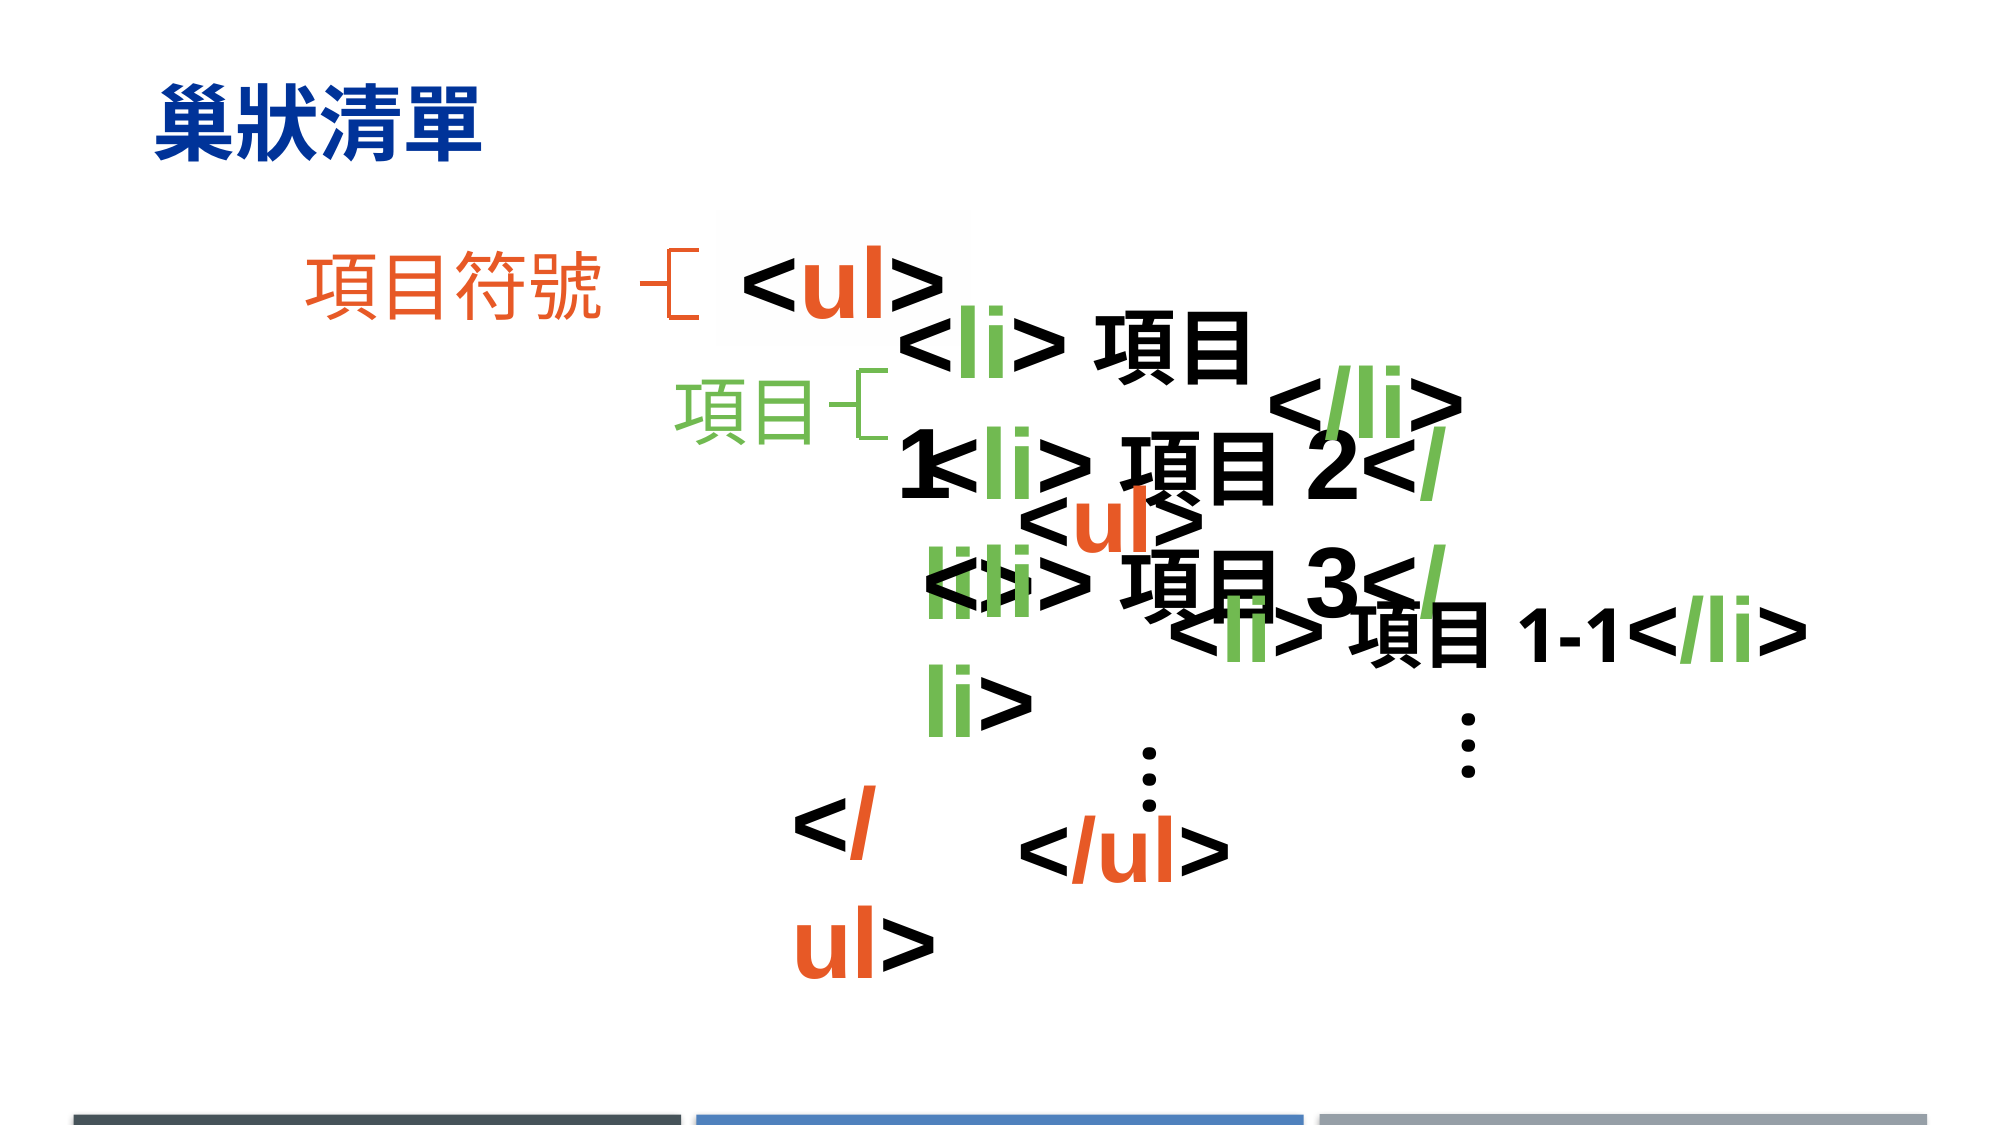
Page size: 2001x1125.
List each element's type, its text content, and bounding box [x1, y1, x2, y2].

text_box <li>項目3</li> [884, 510, 950, 765]
text_box <ul> <li>項目1-1</li> </ul> [950, 453, 1877, 908]
title 巢狀清單 [137, 34, 1922, 209]
text_box </ul> [737, 751, 992, 1006]
text_box 項目 [560, 357, 867, 462]
text_box <li>項目1 [867, 271, 1309, 527]
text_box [824, 374, 894, 434]
text_box 項目符號 [267, 231, 641, 337]
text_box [634, 253, 704, 314]
text_box <ul> [716, 210, 971, 346]
text_box </li> [1248, 331, 1485, 453]
text_box … [1427, 691, 1579, 797]
